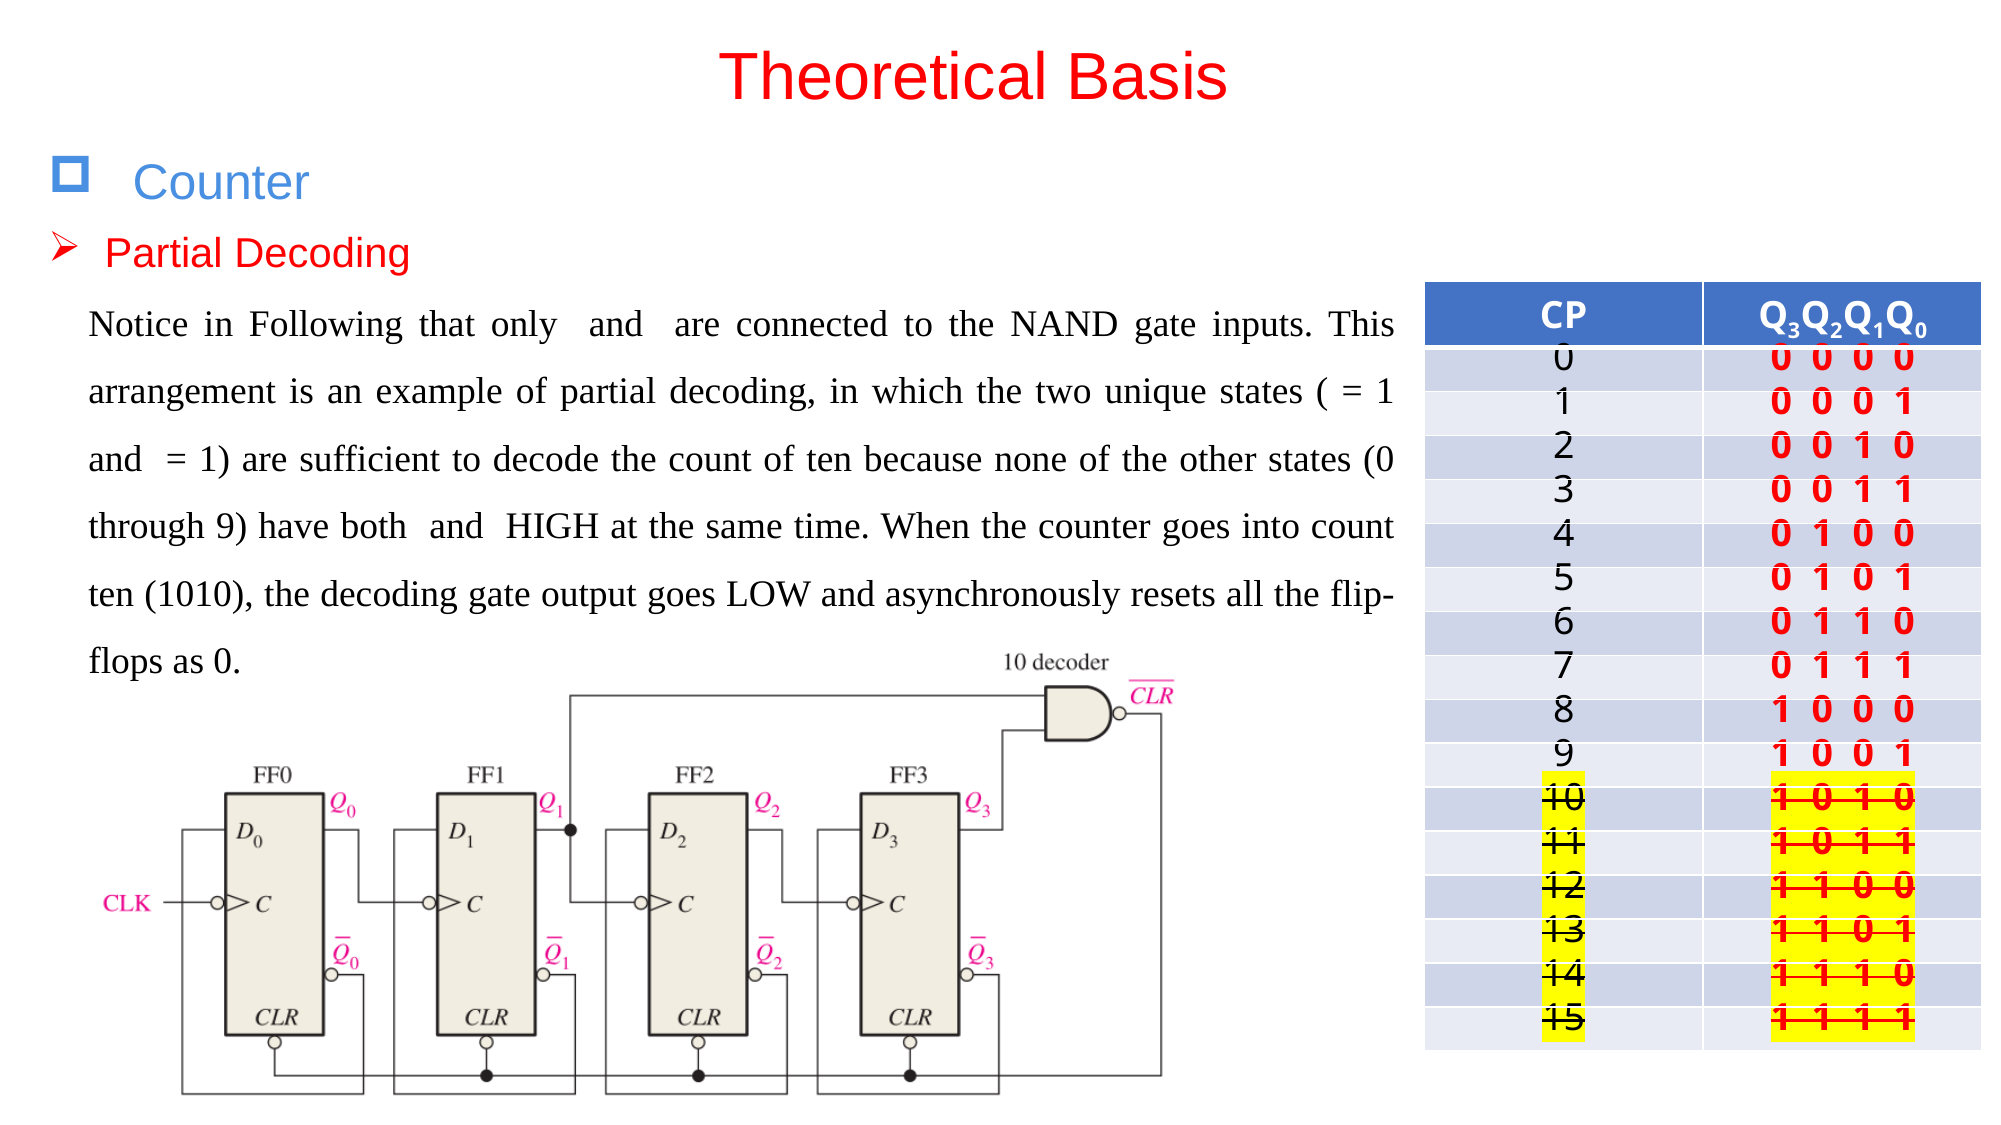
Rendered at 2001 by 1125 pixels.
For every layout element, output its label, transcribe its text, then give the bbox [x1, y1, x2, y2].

table_cell 0 1 0 1 [1704, 568, 1981, 611]
title Theoretical Basis [224, 25, 1725, 122]
table_cell 1 0 1 0 [1704, 788, 1981, 830]
table_cell 1 1 0 1 [1704, 920, 1981, 962]
table_cell 1 0 0 1 [1704, 744, 1981, 786]
table_cell 0 [1425, 350, 1702, 391]
table_cell 0 1 1 1 [1704, 656, 1981, 699]
table_cell 11 [1425, 832, 1702, 874]
table_header CP [1425, 282, 1702, 345]
picture [73, 648, 1210, 1107]
table_cell 1 0 0 0 [1704, 700, 1981, 742]
table_cell 0 0 1 0 [1704, 436, 1981, 479]
table_cell 1 0 1 1 [1704, 832, 1981, 874]
table_cell 9 [1425, 744, 1702, 786]
subtitle Counter Partial Decoding [33, 149, 1916, 212]
table_cell 0 1 1 0 [1704, 612, 1981, 655]
table_cell 14 [1425, 964, 1702, 1006]
table_cell 0 0 1 1 [1704, 480, 1981, 523]
table_cell 13 [1425, 920, 1702, 962]
table_cell 5 [1425, 568, 1702, 611]
table_header Q3Q2Q1Q0 [1704, 282, 1981, 345]
table_cell 2 [1425, 436, 1702, 479]
table_cell 8 [1425, 700, 1702, 742]
table_cell 1 1 1 0 [1704, 964, 1981, 1006]
table_cell 15 [1425, 1008, 1702, 1050]
table_cell 0 1 0 0 [1704, 524, 1981, 567]
table_cell 0 0 0 1 [1704, 392, 1981, 435]
table_cell 10 [1425, 788, 1702, 830]
table_cell 12 [1425, 876, 1702, 918]
table_cell 6 [1425, 612, 1702, 655]
table_cell 3 [1425, 480, 1702, 523]
table_cell 1 1 1 1 [1704, 1008, 1981, 1050]
table_cell 1 1 0 0 [1704, 876, 1981, 918]
table_cell 7 [1425, 656, 1702, 699]
table_cell 4 [1425, 524, 1702, 567]
table_cell 0 0 0 0 [1704, 350, 1981, 391]
table_cell 1 [1425, 392, 1702, 435]
